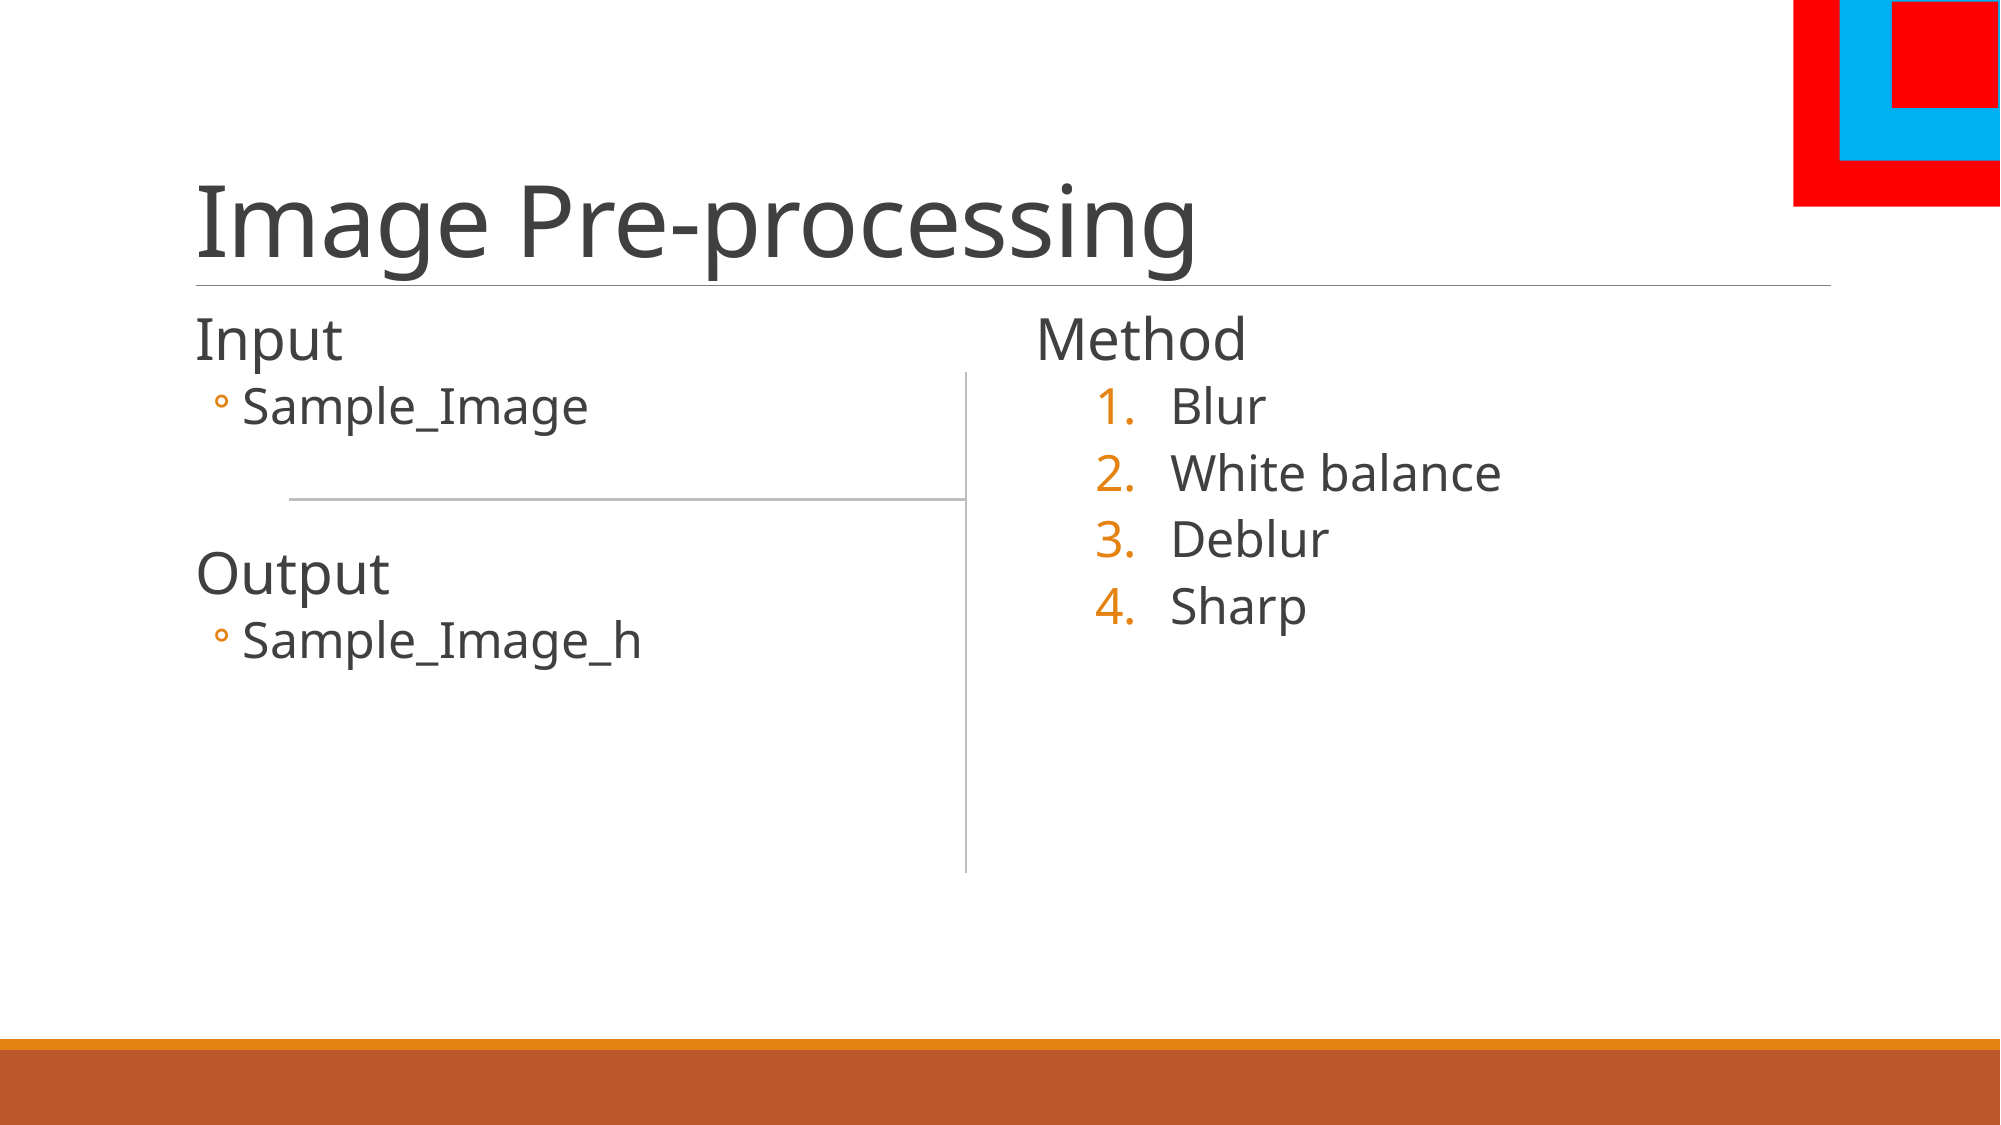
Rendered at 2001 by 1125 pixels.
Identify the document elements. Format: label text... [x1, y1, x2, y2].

list Input Sample_Image Output Sample_Image_h [180, 302, 990, 963]
list Method Blur White balance Deblur Sharp [1020, 302, 1830, 963]
title Image Pre-processing [180, 47, 1830, 285]
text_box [1792, 0, 2000, 208]
